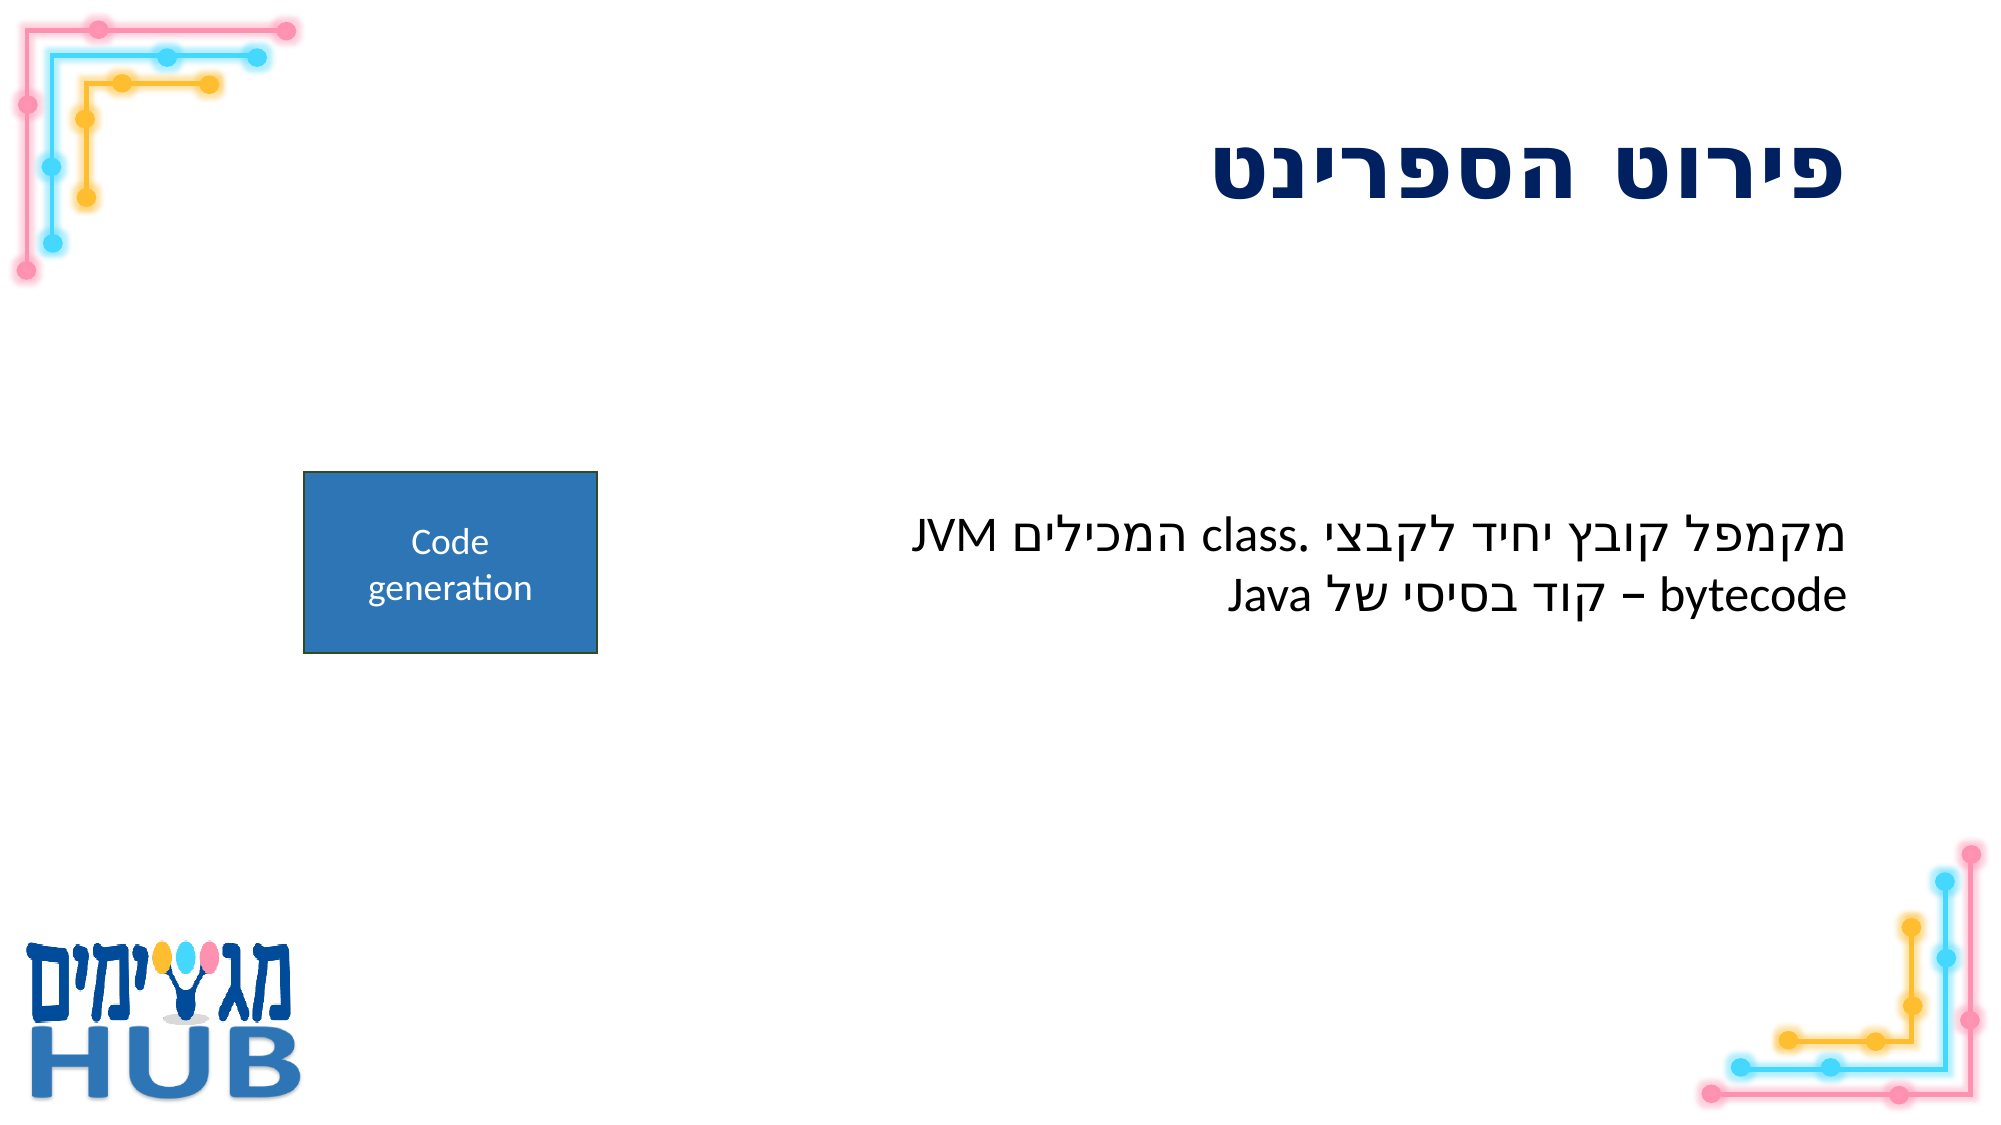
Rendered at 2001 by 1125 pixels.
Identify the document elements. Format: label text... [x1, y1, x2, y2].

picture [16, 934, 315, 1107]
text_box מקמפל קובץ יחיד לקבצי .class המכילים JVM bytecode – קוד בסיסי של Java [749, 494, 1863, 629]
text_box Code generation [303, 471, 598, 654]
title פירוט הספרינט [137, 59, 1863, 278]
